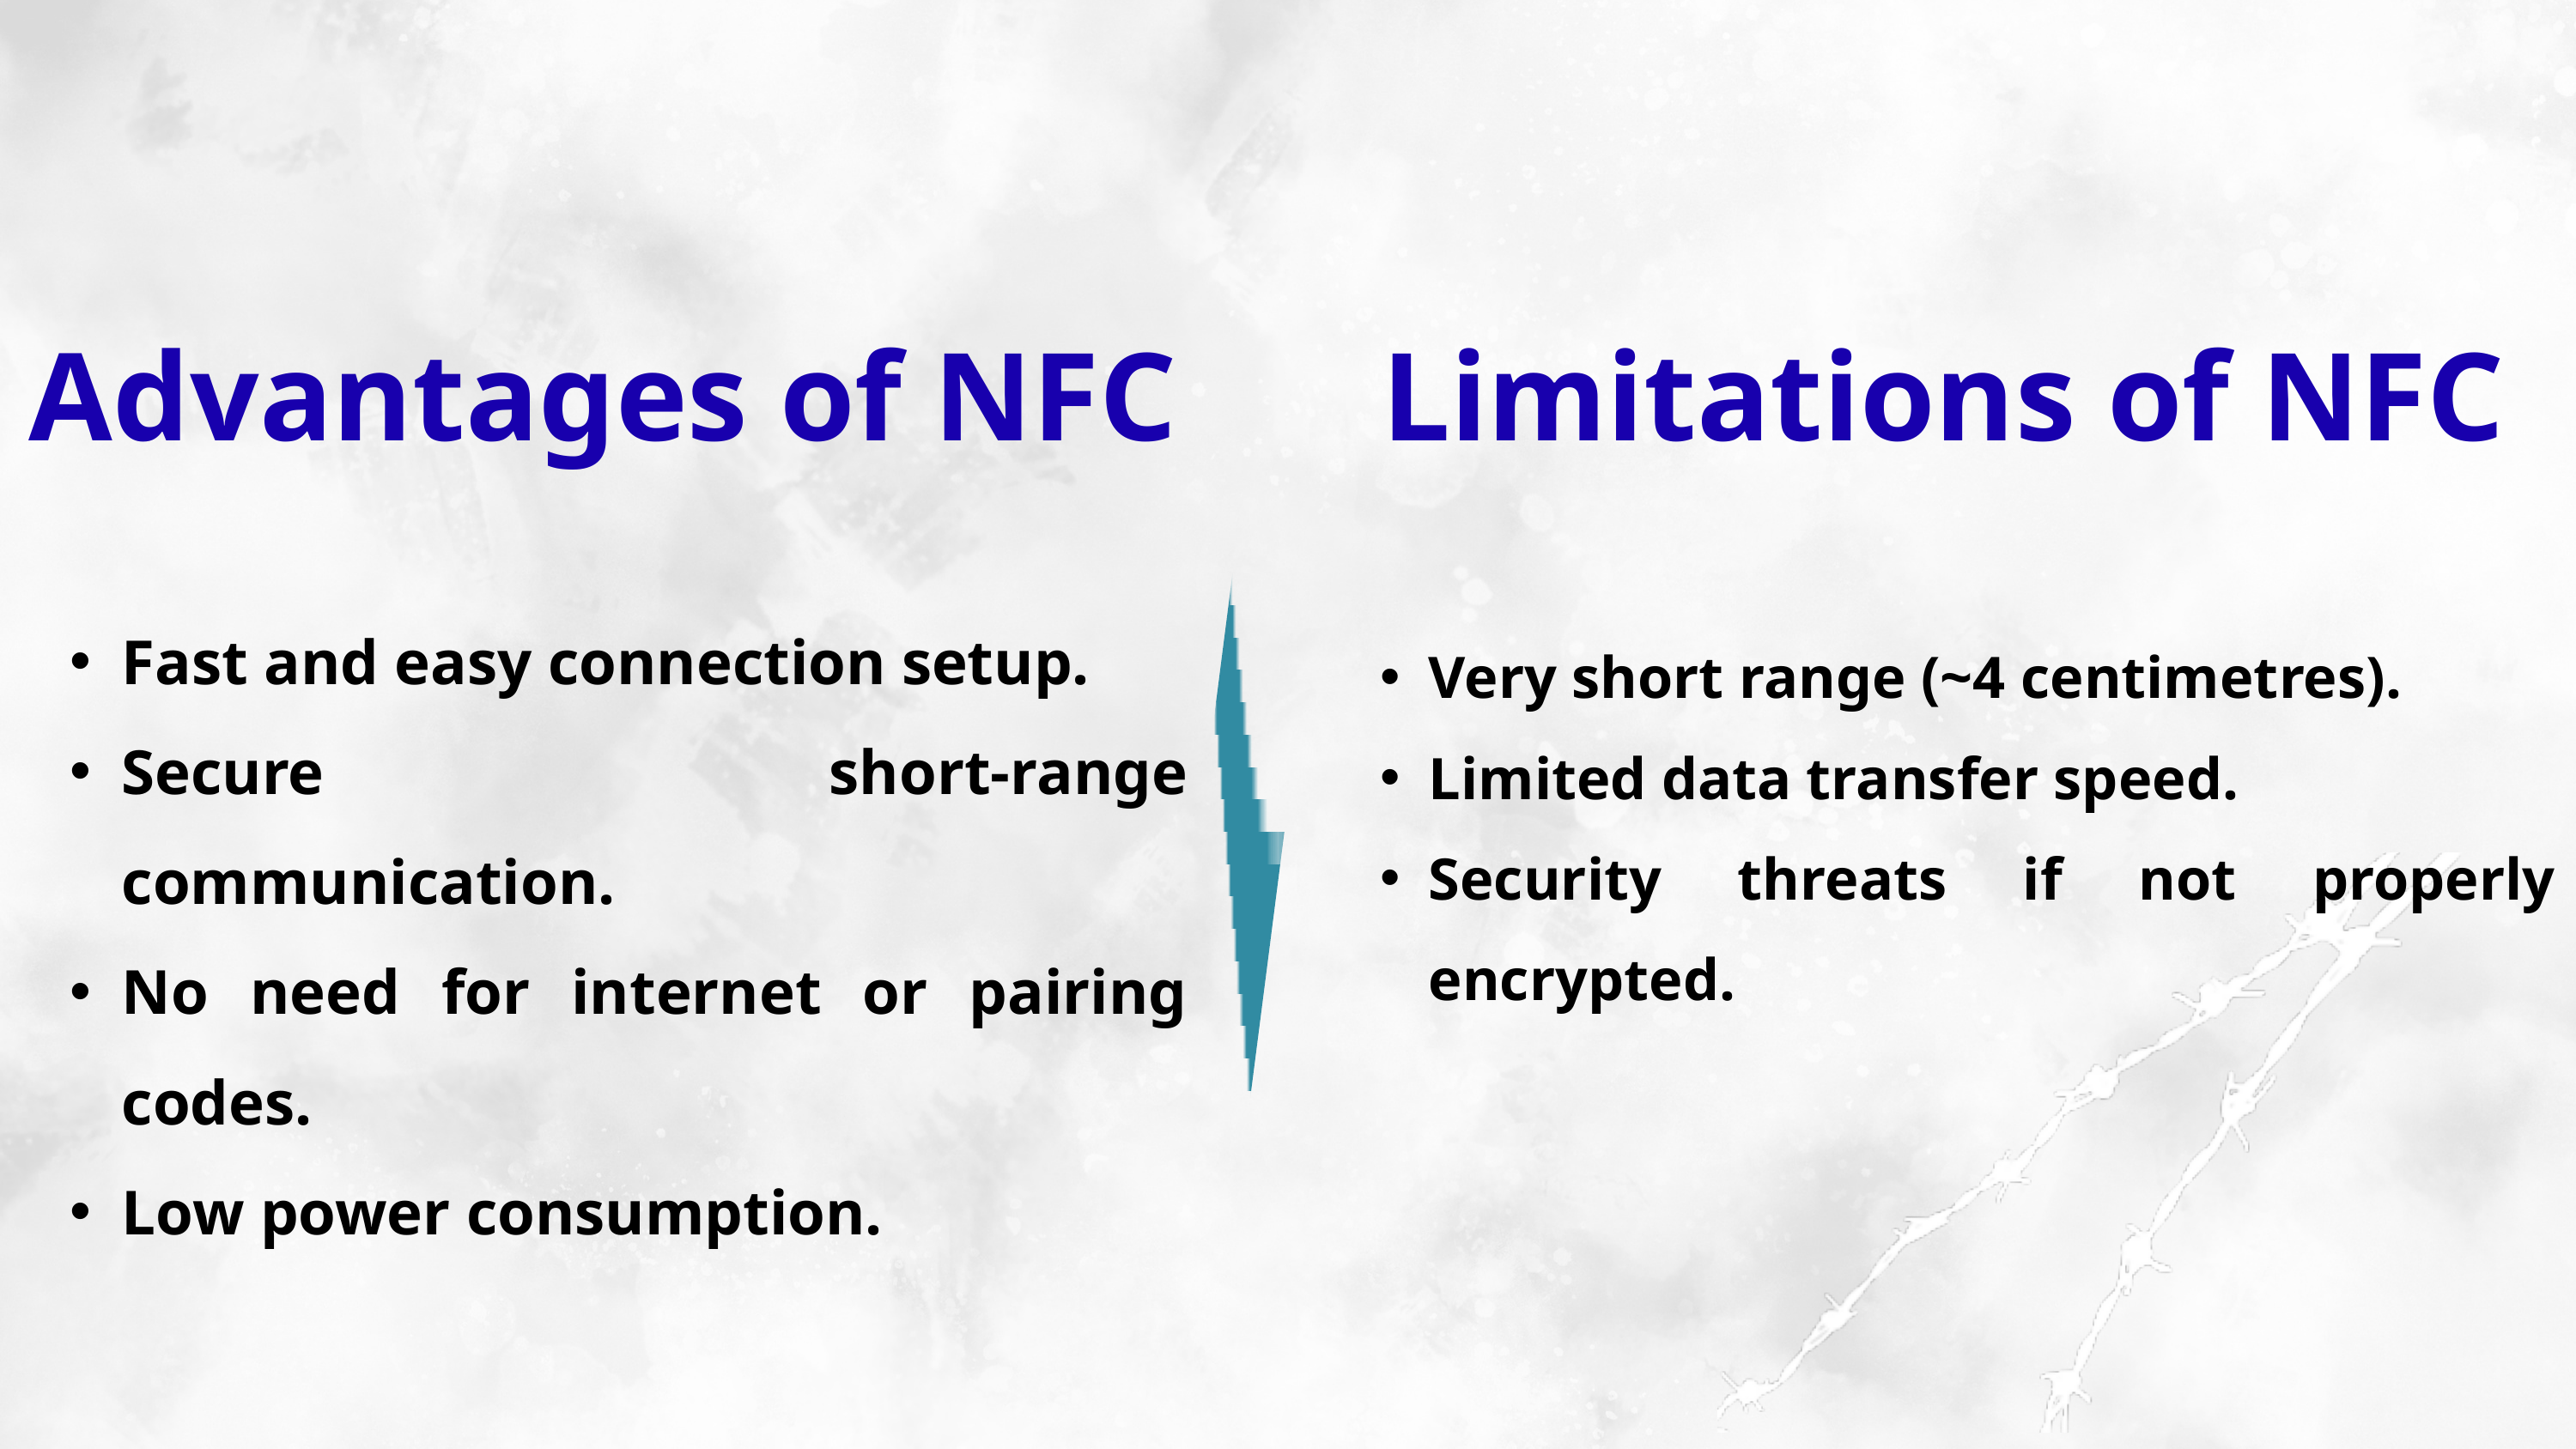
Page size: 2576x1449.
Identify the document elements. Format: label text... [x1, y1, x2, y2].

text_box Very short range (~4 centimetres). Limited data transfer speed. Security threats if not properly encrypted. [1331, 609, 2556, 1012]
text_box [1188, 314, 1350, 1221]
text_box [0, 0, 2576, 1449]
text_box Fast and easy connection setup. Secure short-range communication. No need for internet or pairing codes. Low power consumption. [18, 586, 1188, 1247]
text_box Advantages of NFC [0, 294, 1207, 465]
text_box [1716, 1012, 2463, 1433]
text_box Limitations of NFC [1379, 294, 2508, 465]
